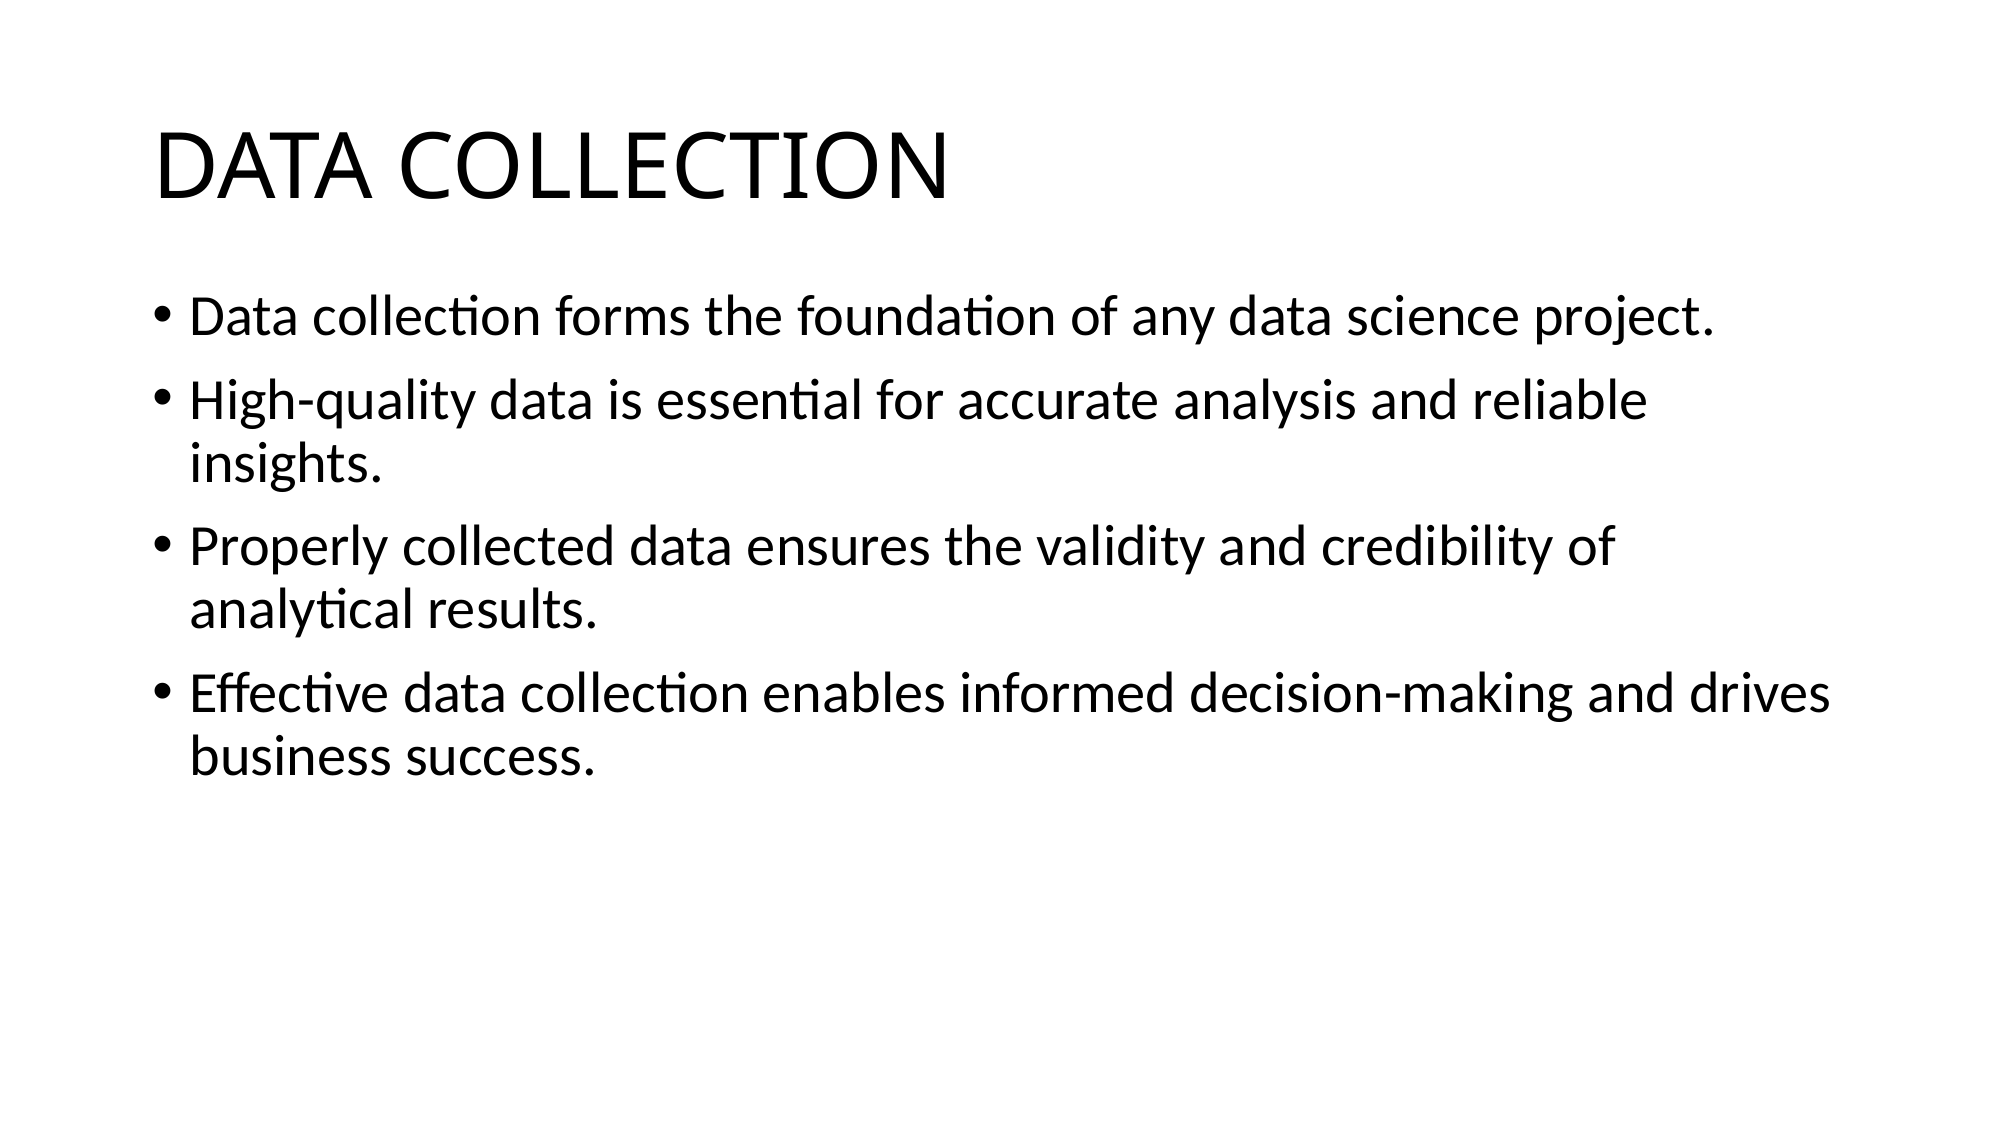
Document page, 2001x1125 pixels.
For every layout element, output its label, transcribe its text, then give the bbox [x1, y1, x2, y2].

list Data collection forms the foundation of any data science project. High-quality data is essential for accurate analysis and reliable insights. Properly collected data ensures the validity and credibility of analytical results. Effective data collection enables informed decision-making and drives business success. [137, 277, 1863, 1014]
title DATA COLLECTION [137, 59, 1863, 277]
